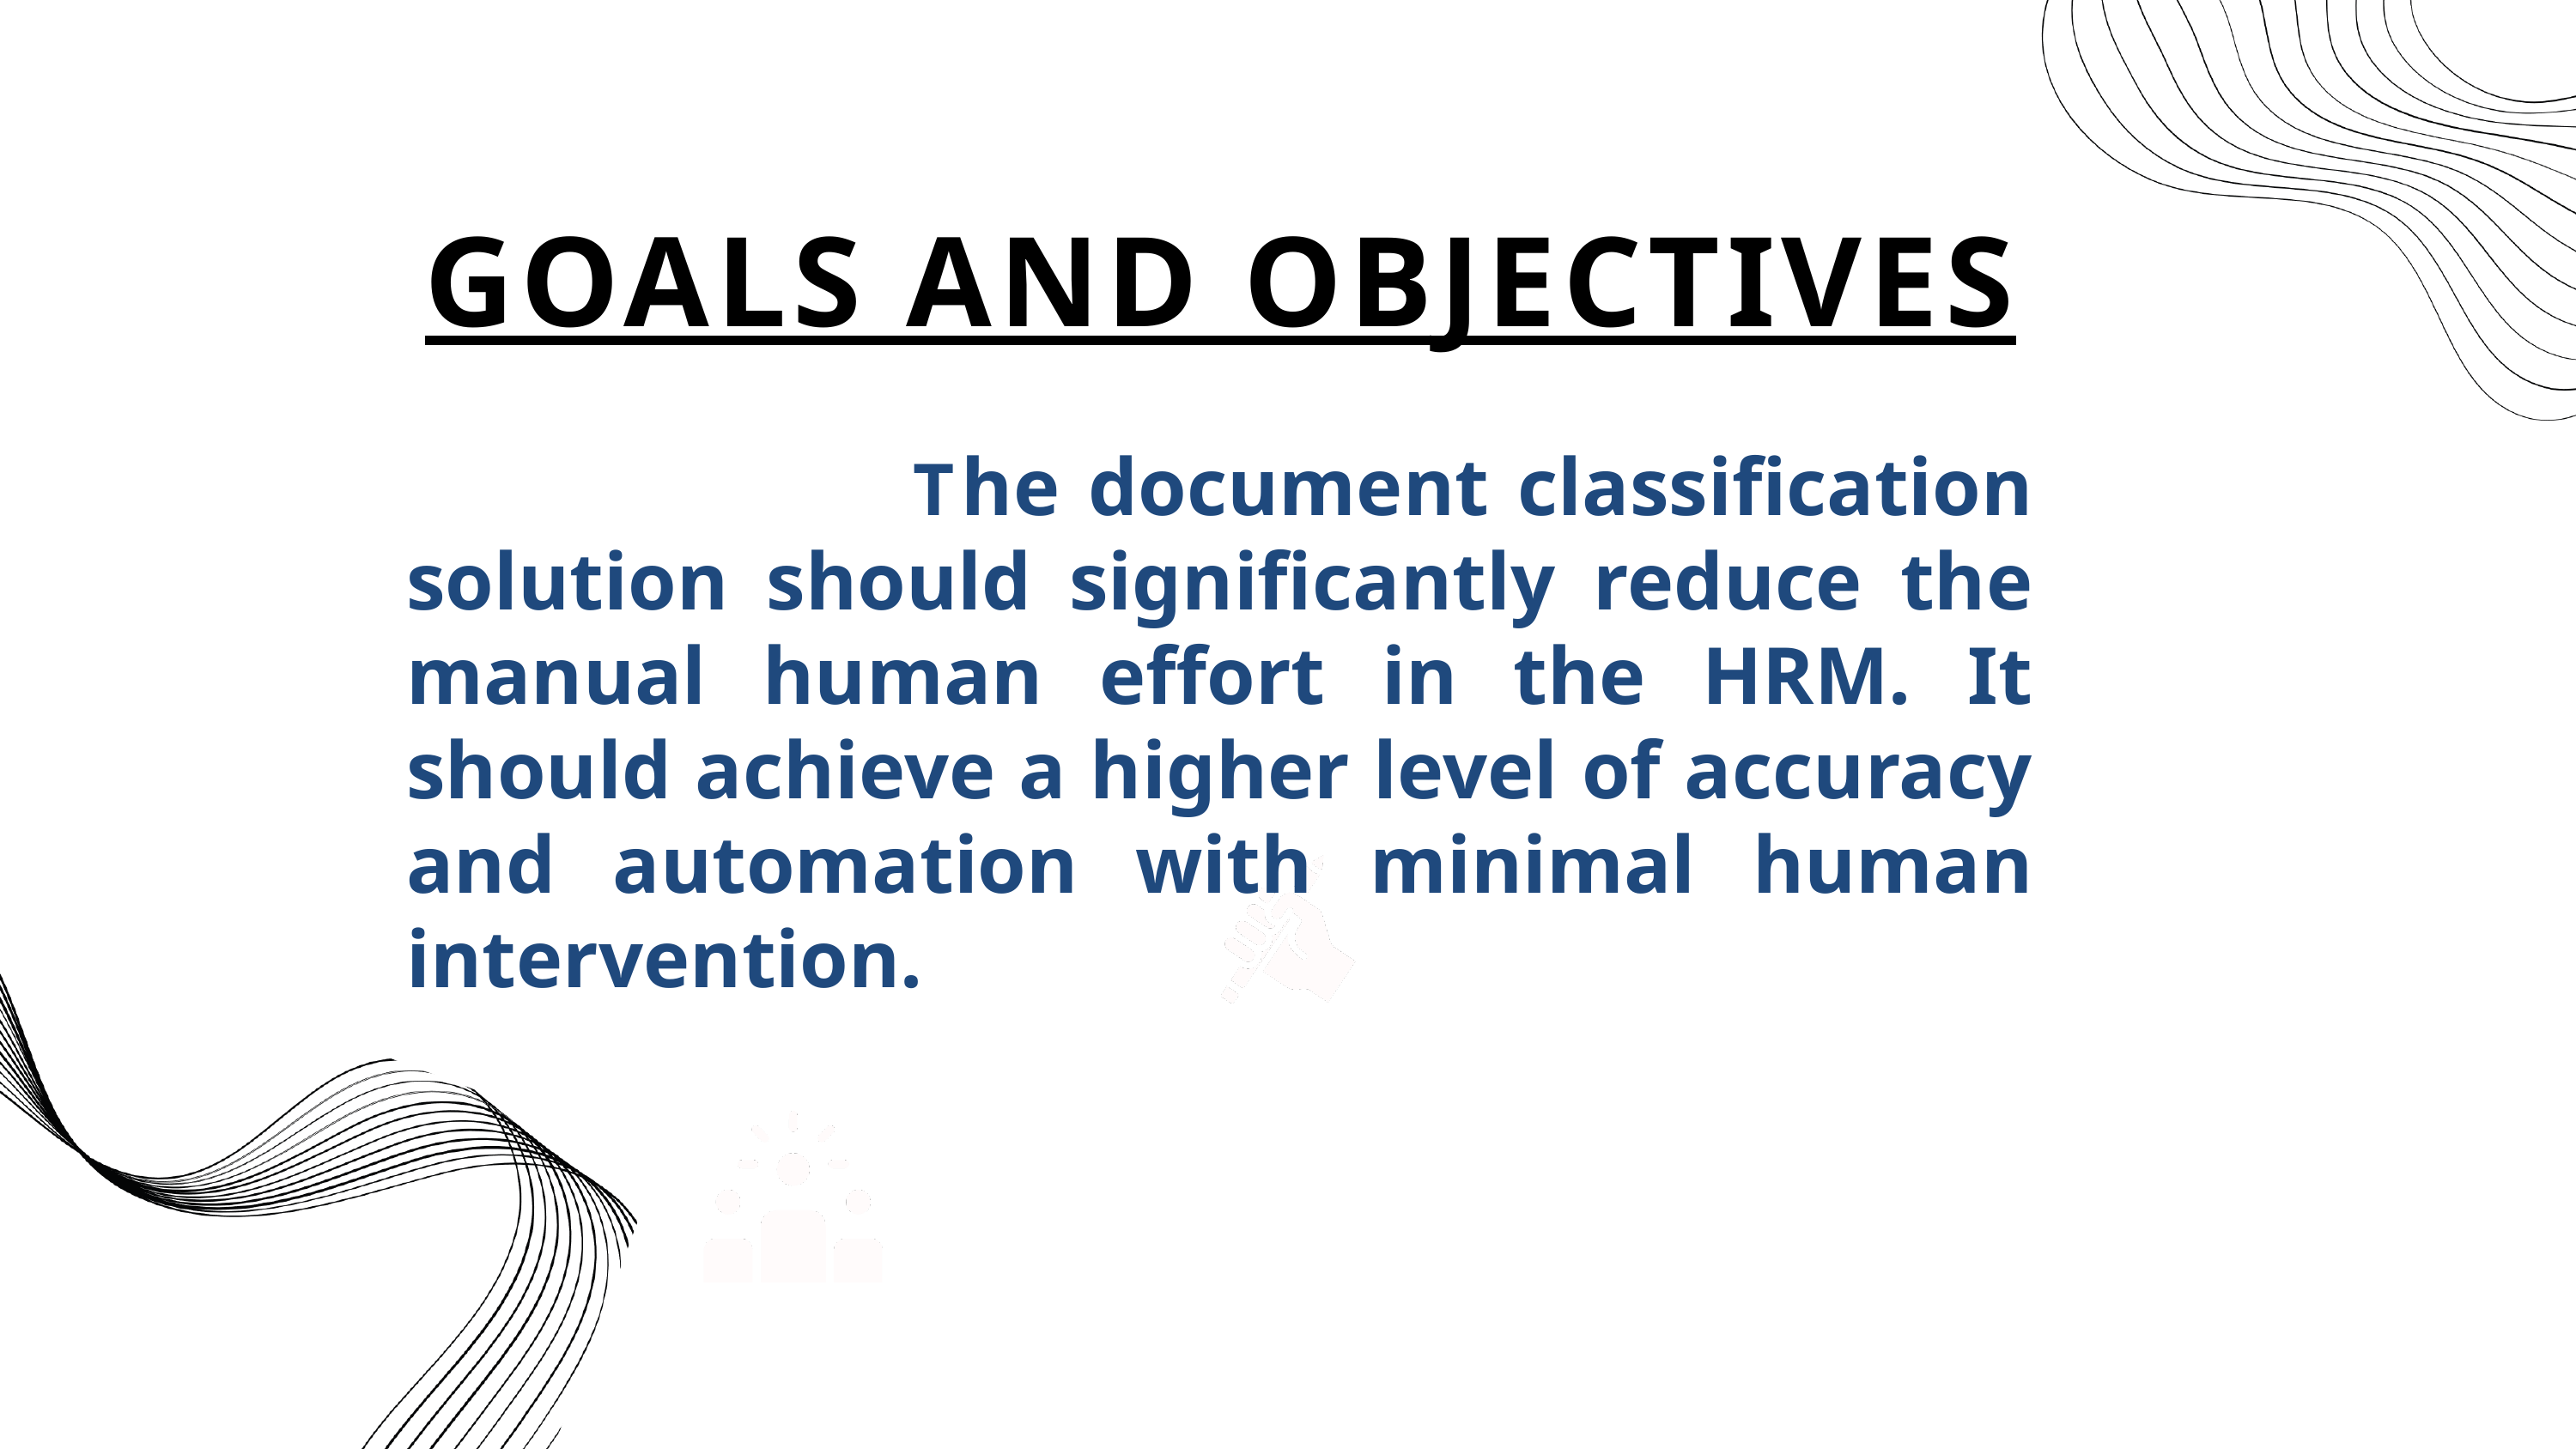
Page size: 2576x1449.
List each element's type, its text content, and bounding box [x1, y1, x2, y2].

text_box [0, 912, 661, 1449]
text_box [2039, 0, 2576, 421]
text_box GOALS AND OBJECTIVES The document classification solution should significantly reduce the manual human effort in the HRM. It should achieve a higher level of accuracy and automation with minimal human intervention. [406, 179, 2034, 1302]
